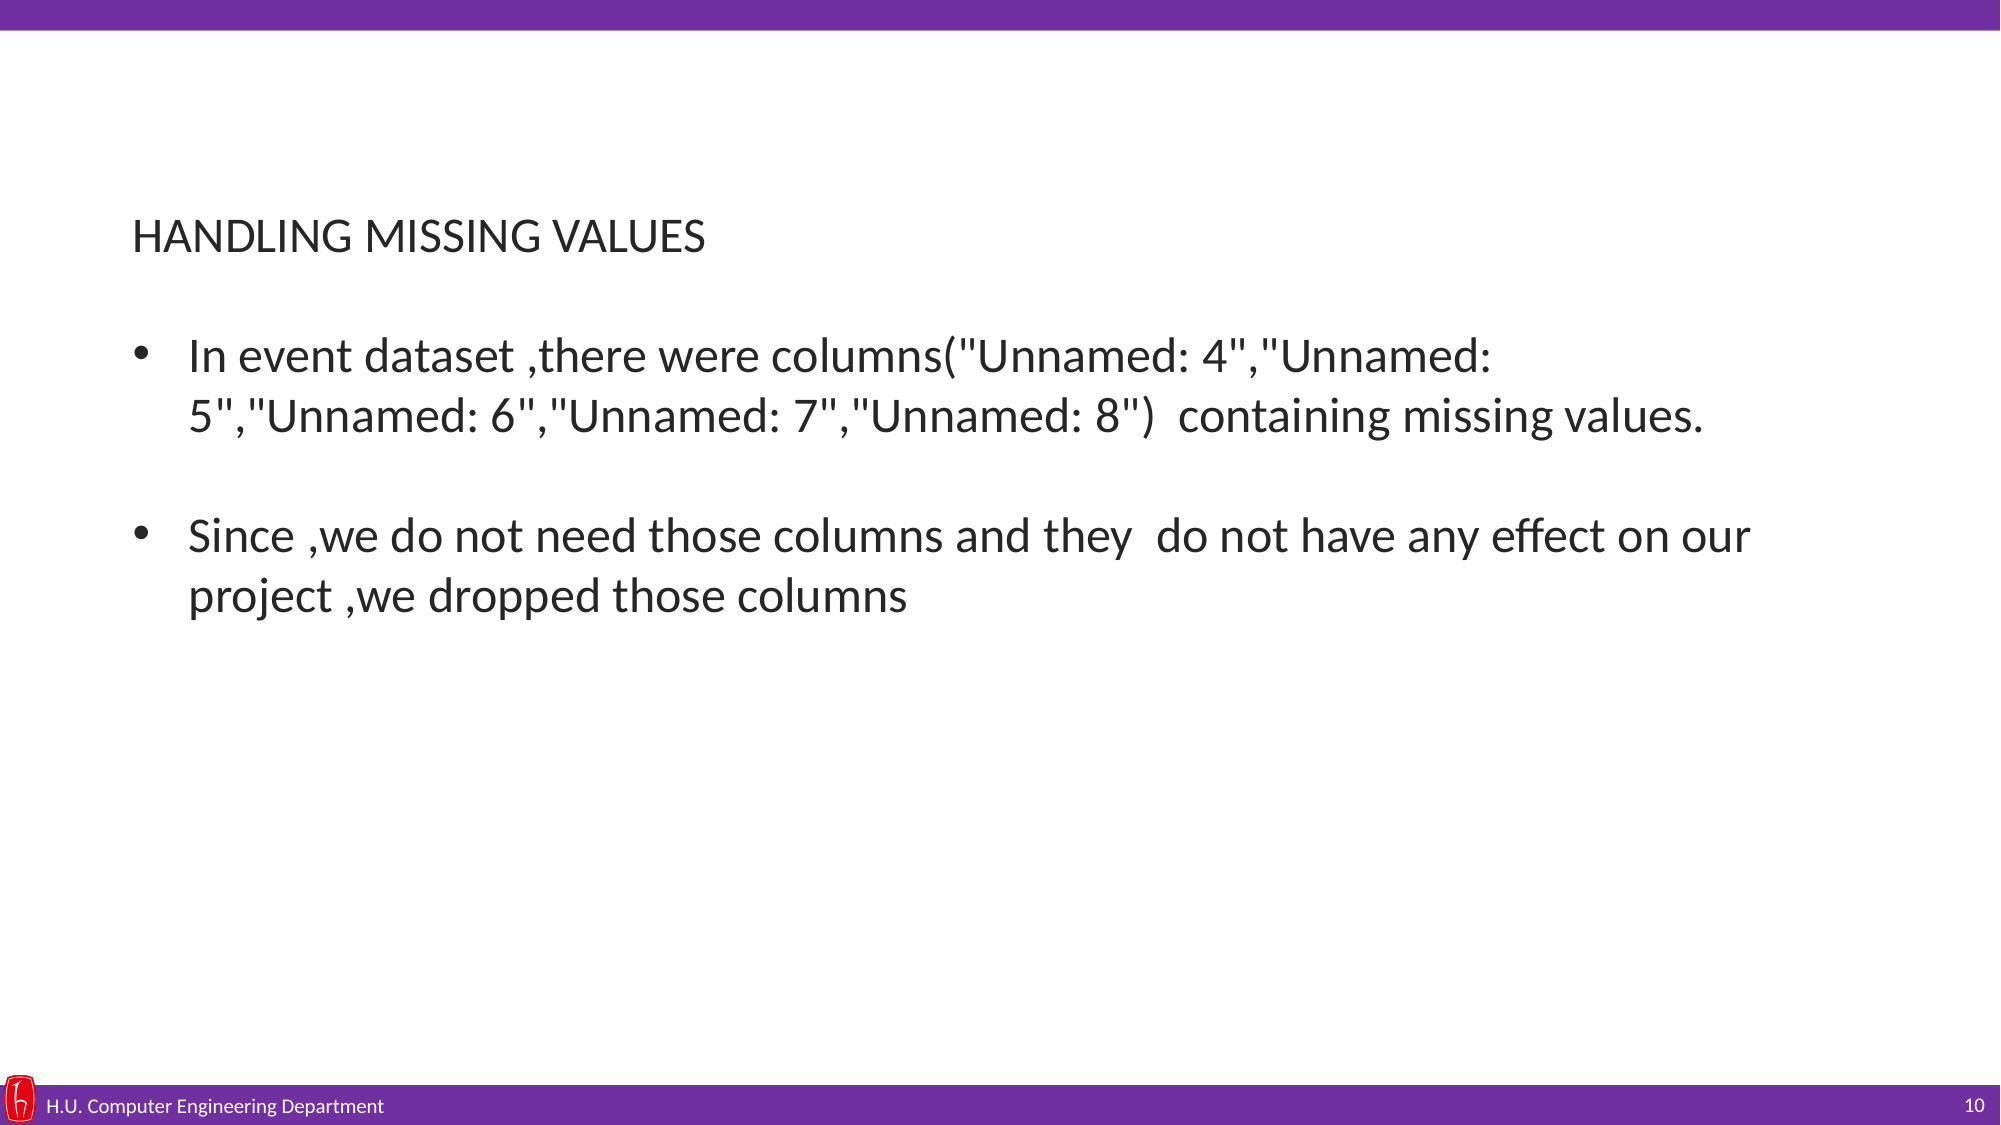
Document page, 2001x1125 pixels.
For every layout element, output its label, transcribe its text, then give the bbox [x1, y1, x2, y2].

text_box HANDLING MISSING VALUES In event dataset ,there were columns("Unnamed: 4","Unnamed: 5","Unnamed: 6","Unnamed: 7","Unnamed: 8") containing missing values. Since ,we do not need those columns and they do not have any effect on our project ,we dropped those columns [117, 194, 1802, 630]
slide_number 10 [1839, 1084, 2000, 1124]
picture [4, 1075, 36, 1123]
